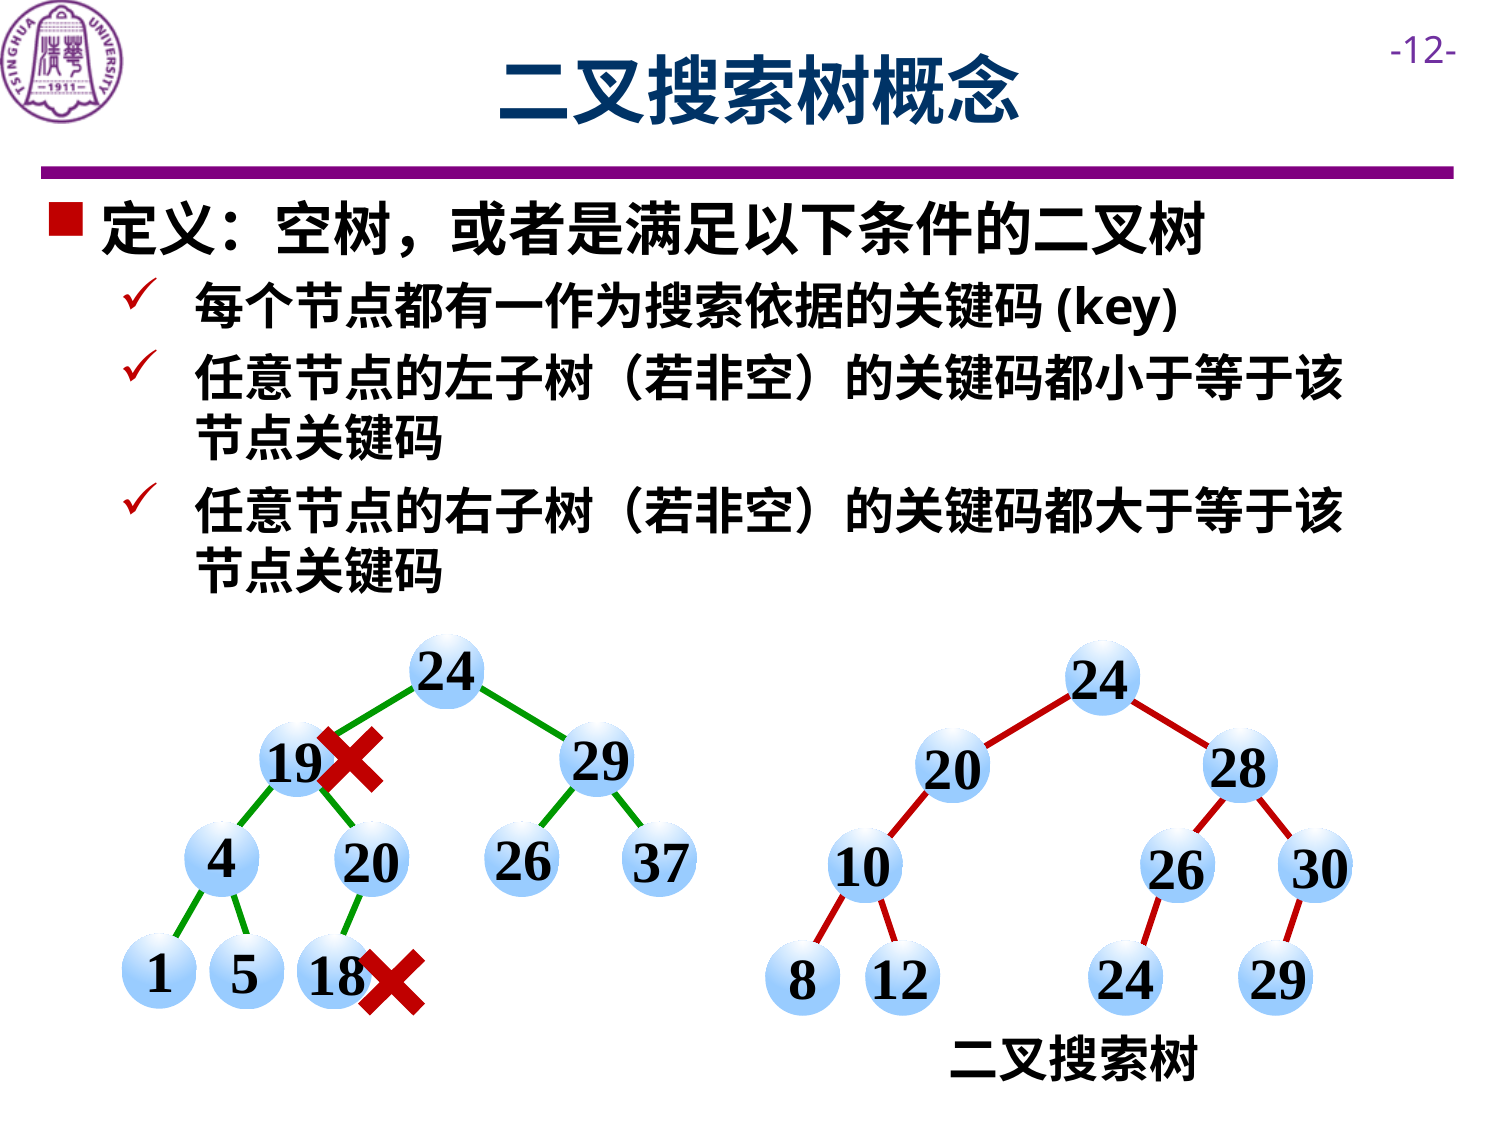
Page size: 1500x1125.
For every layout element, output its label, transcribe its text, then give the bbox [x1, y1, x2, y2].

text_box 28 [1202, 733, 1276, 795]
text_box 26 [1140, 835, 1213, 896]
text_box 29 [556, 715, 646, 800]
text_box 5 [215, 928, 275, 1013]
text_box 4 [192, 812, 252, 897]
text_box 1 [130, 927, 190, 1012]
text_box 24 [1081, 933, 1170, 1019]
title 二叉搜索树概念 [135, 13, 1383, 165]
text_box 20 [909, 723, 998, 809]
text_box 37 [617, 816, 707, 901]
text_box [209, 952, 215, 992]
text_box [1156, 828, 1200, 835]
picture [0, 0, 124, 124]
text_box [1222, 728, 1259, 733]
text_box 26 [479, 815, 569, 900]
text_box [1155, 896, 1200, 904]
text_box [275, 947, 285, 997]
text_box 18 [293, 930, 382, 1015]
text_box 19 [250, 717, 339, 802]
text_box 29 [1234, 934, 1324, 1019]
text_box 12 [856, 934, 945, 1019]
text_box [252, 837, 260, 882]
text_box 定义：空树，或者是满足以下条件的二叉树 每个节点都有一作为搜索依据的关键码(key) 任意节点的左子树（若非空）的关键码都小于等于该节点关键码 任意节点的右子树（若非空）的关键码都大于等于该节点关键码 [29, 184, 1400, 607]
text_box [121, 947, 130, 995]
text_box 10 [818, 821, 908, 906]
text_box [358, 948, 426, 1016]
text_box [833, 956, 841, 1001]
text_box 24 [1055, 633, 1144, 719]
text_box [316, 726, 384, 793]
text_box [190, 949, 197, 993]
text_box 24 [402, 624, 491, 710]
text_box [1216, 795, 1264, 804]
text_box 8 [773, 933, 833, 1019]
text_box [184, 836, 192, 883]
text_box 20 [327, 817, 416, 902]
text_box 二叉搜索树 [934, 1020, 1214, 1096]
text_box [765, 955, 773, 1001]
text_box 30 [1276, 822, 1365, 908]
